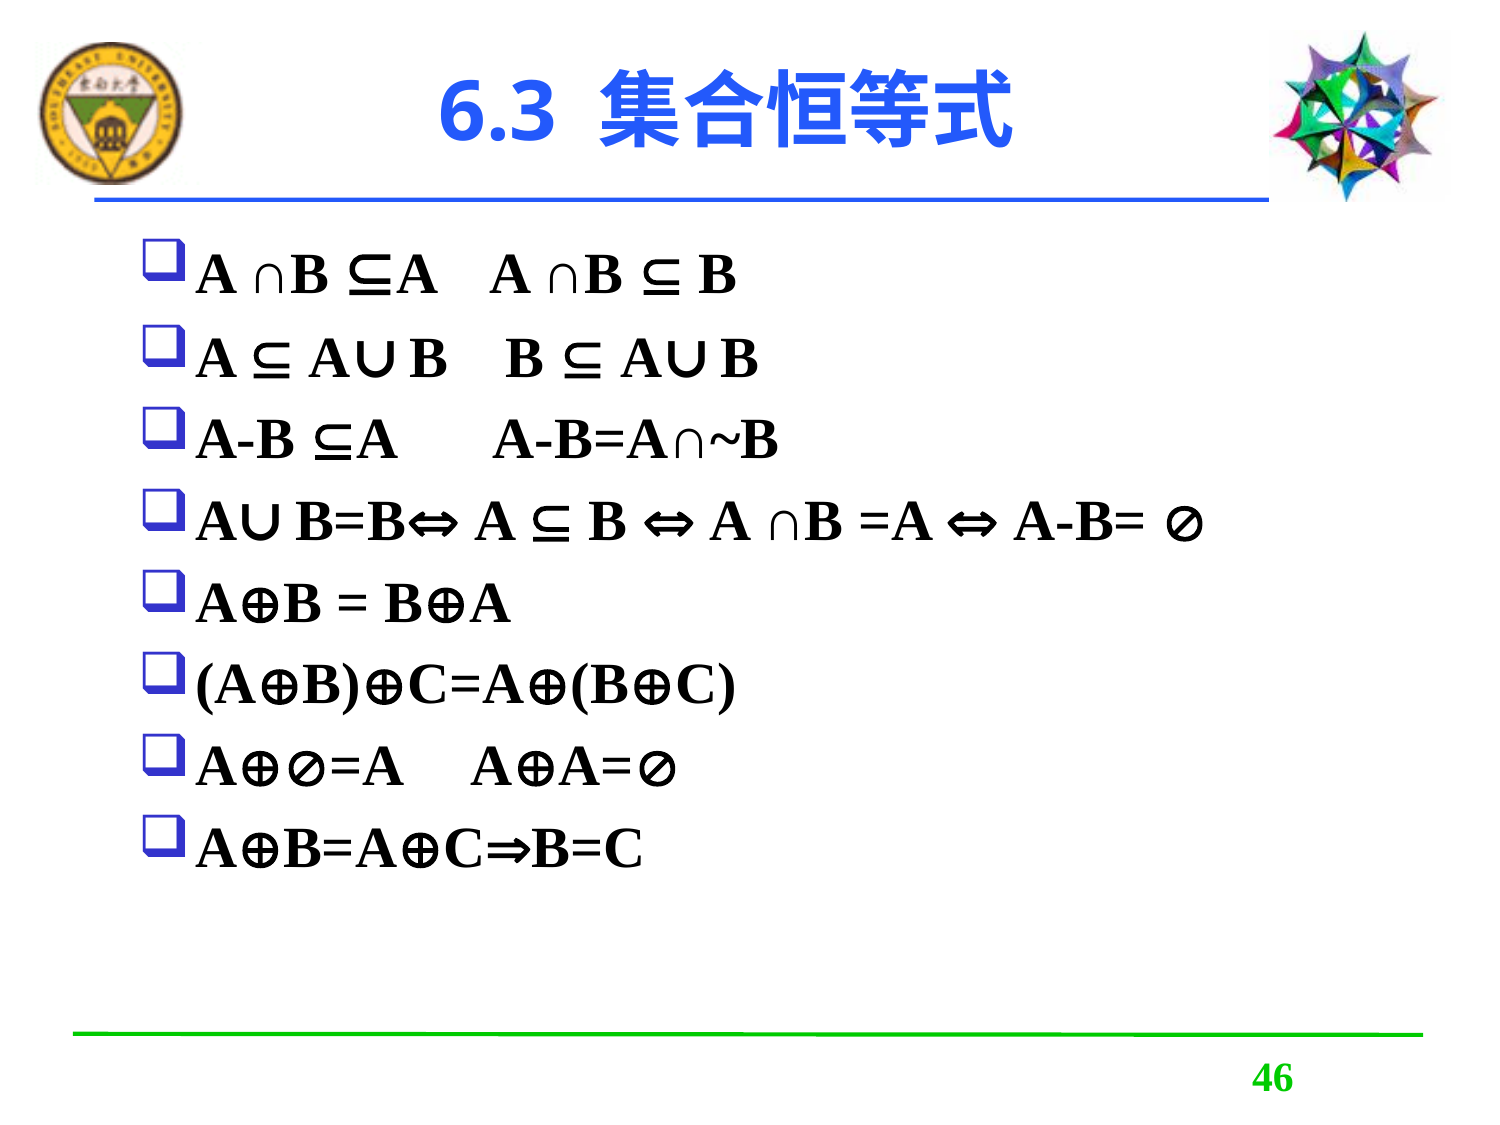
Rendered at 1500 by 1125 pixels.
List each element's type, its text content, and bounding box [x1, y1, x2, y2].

title 6.3 集合恒等式 [88, 65, 1365, 150]
picture [1269, 30, 1451, 202]
list A ∩B A A ∩B  B A  A∪B B  A∪B A-B A A-B=A∩~B A∪B=B A  B  A ∩B =A  A-B=  AB = BA (AB)C=A(BC) A=A AA= AB=ACB=C [123, 219, 1400, 1125]
picture [29, 42, 207, 185]
